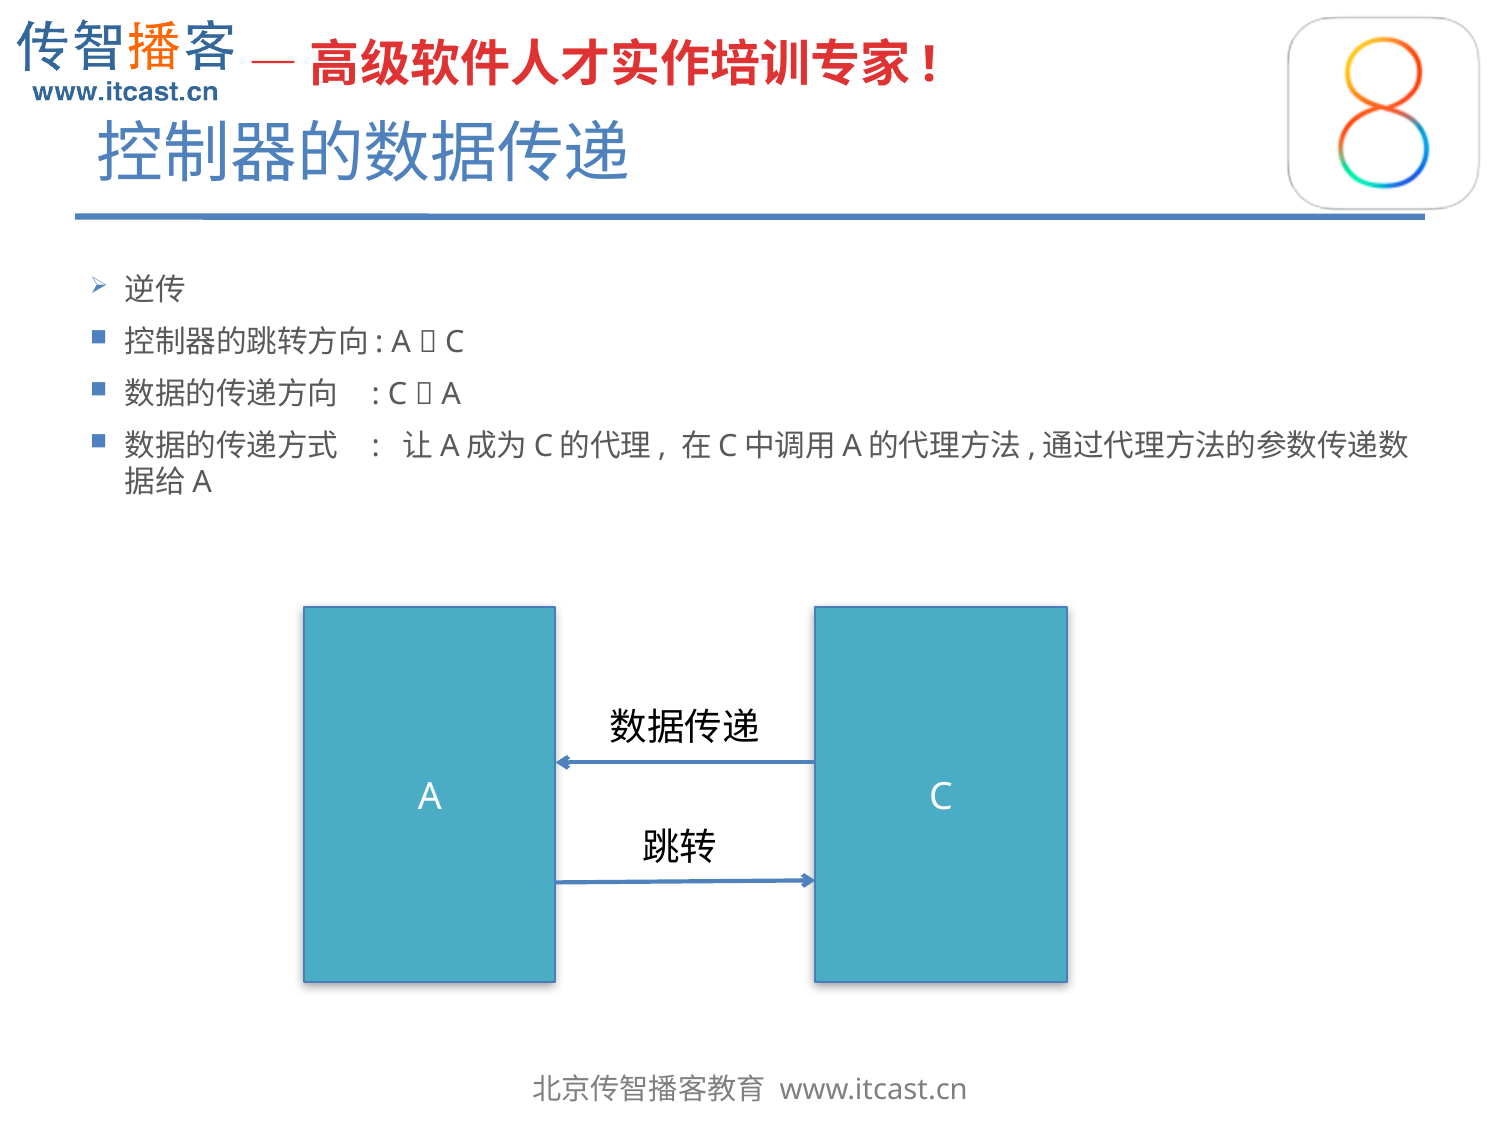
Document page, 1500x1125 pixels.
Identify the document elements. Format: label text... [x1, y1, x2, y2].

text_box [555, 694, 816, 763]
text_box A [303, 606, 556, 983]
list 逆传 控制器的跳转方向: A  C 数据的传递方向 : C  A 数据的传递方式 : 让A成为C的代理, 在C中调用A的代理方法,通过代理方法的参数传递数据给A [75, 262, 1425, 509]
picture [1270, 0, 1497, 227]
title 控制器的数据传递 [81, 102, 1416, 238]
picture [16, 19, 234, 101]
text_box C [814, 606, 1068, 983]
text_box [555, 814, 816, 883]
